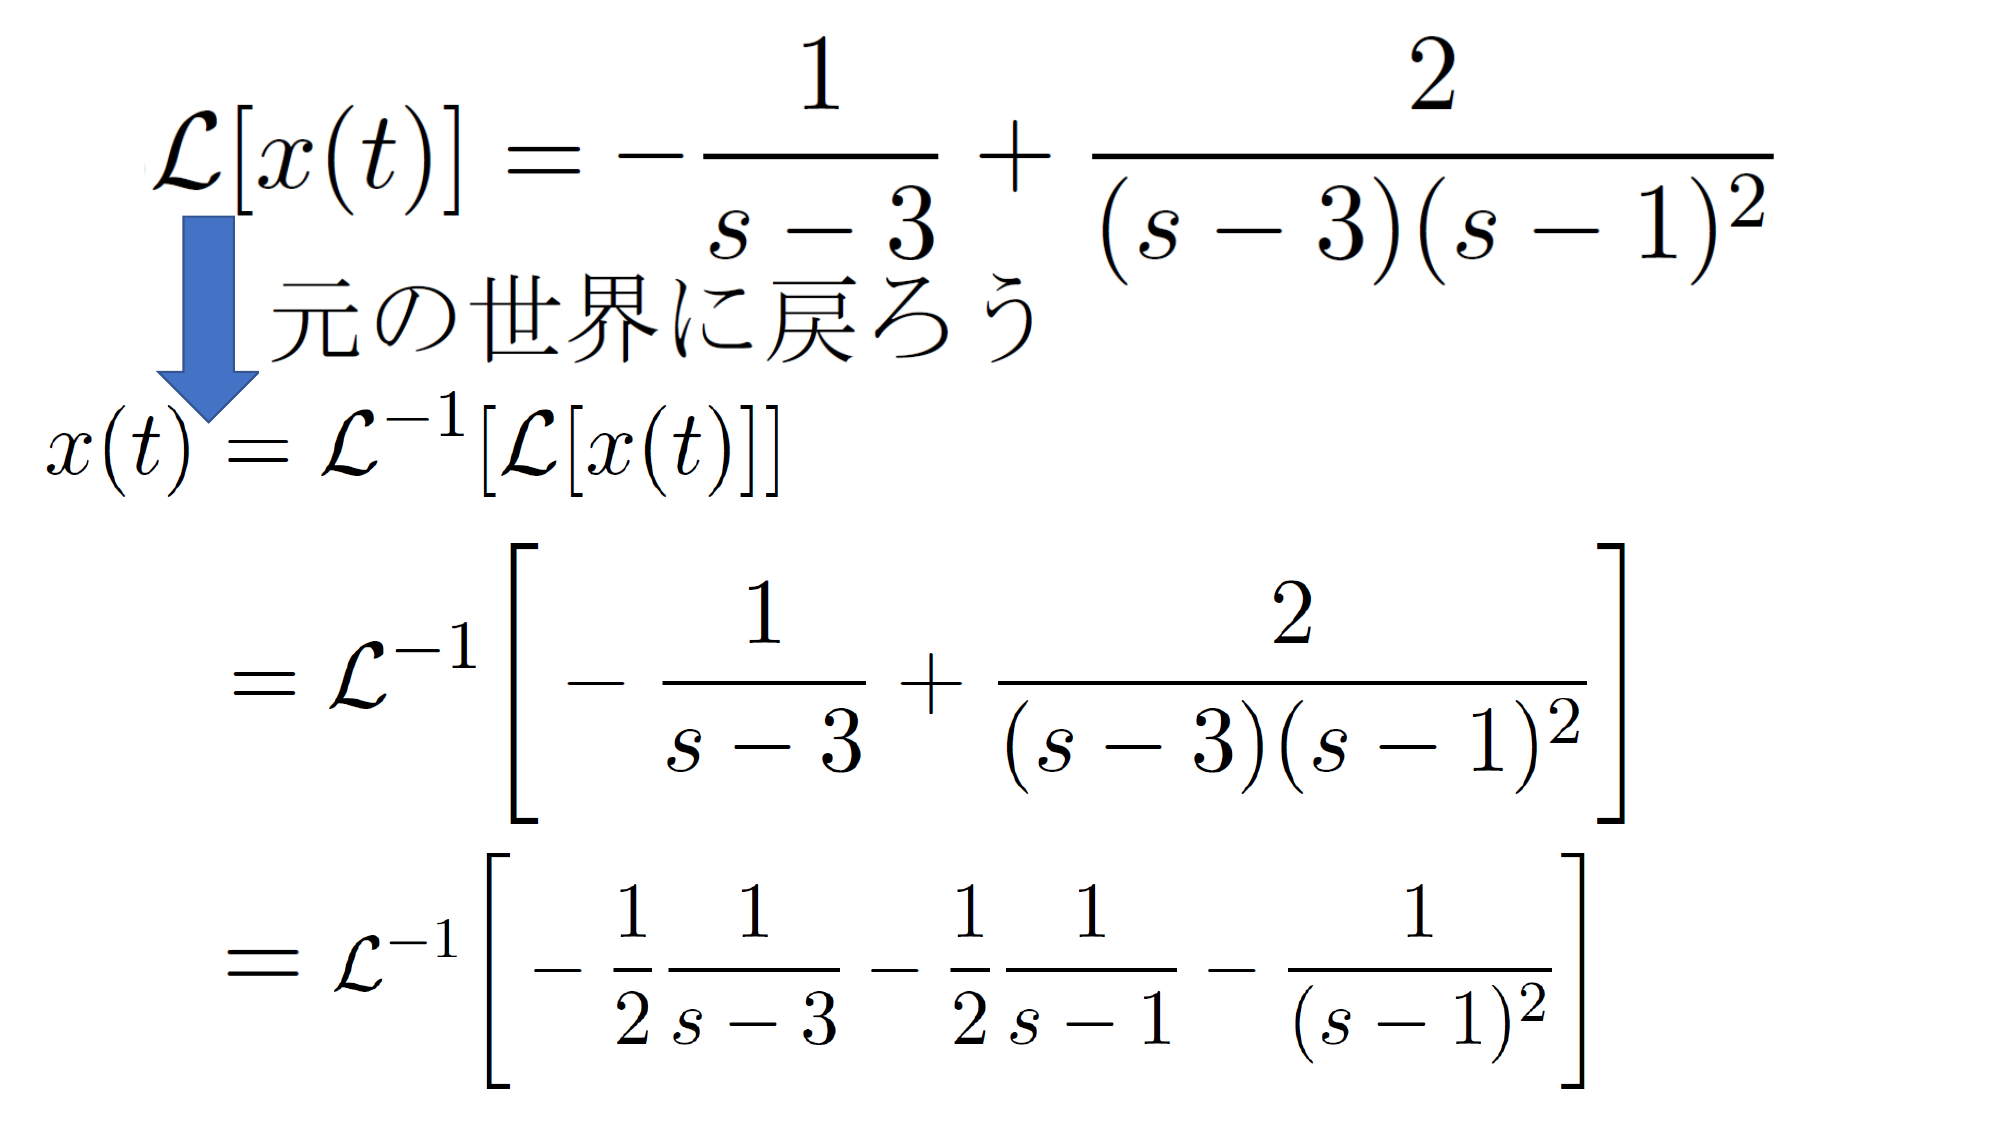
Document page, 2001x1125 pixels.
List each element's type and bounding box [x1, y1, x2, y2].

picture [259, 21, 1792, 374]
text_box [155, 251, 259, 376]
picture [321, 842, 1590, 1103]
picture [26, 376, 1632, 830]
picture [214, 936, 308, 991]
picture [144, 74, 591, 251]
